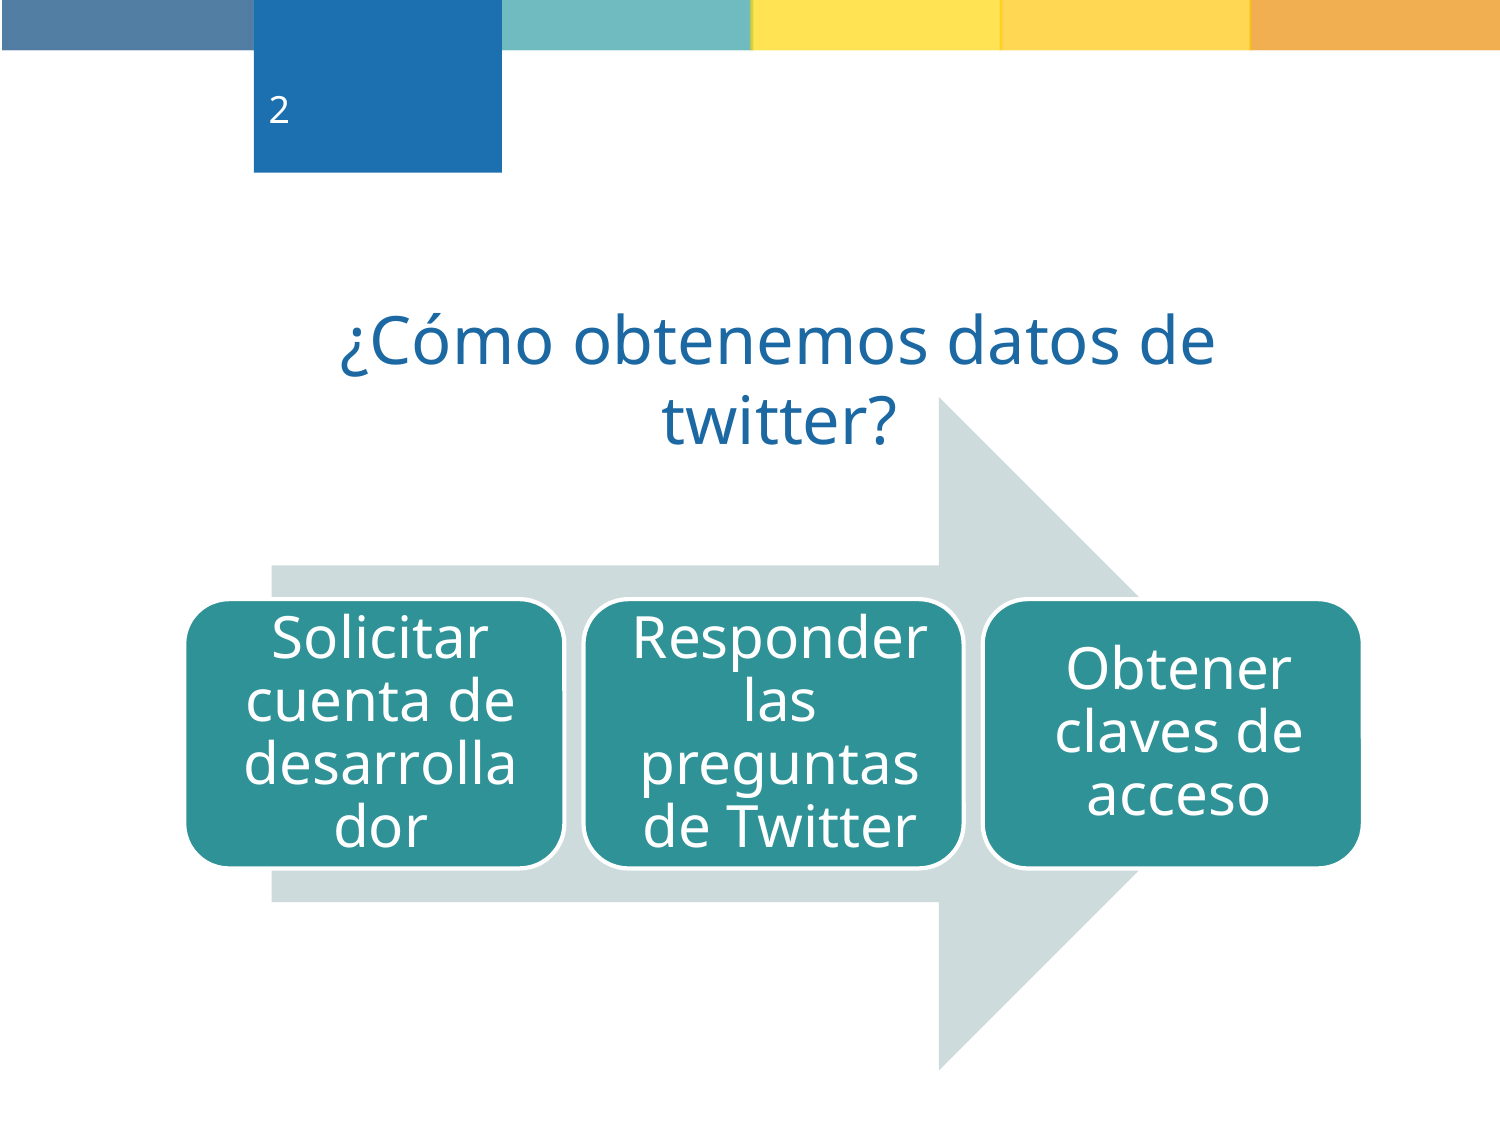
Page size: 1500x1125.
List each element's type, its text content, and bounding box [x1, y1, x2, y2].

text_box ¿Cómo obtenemos datos de twitter? [218, 290, 1341, 395]
picture [0, 0, 1500, 1125]
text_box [182, 396, 1365, 1071]
text_box 2 [252, 0, 504, 175]
